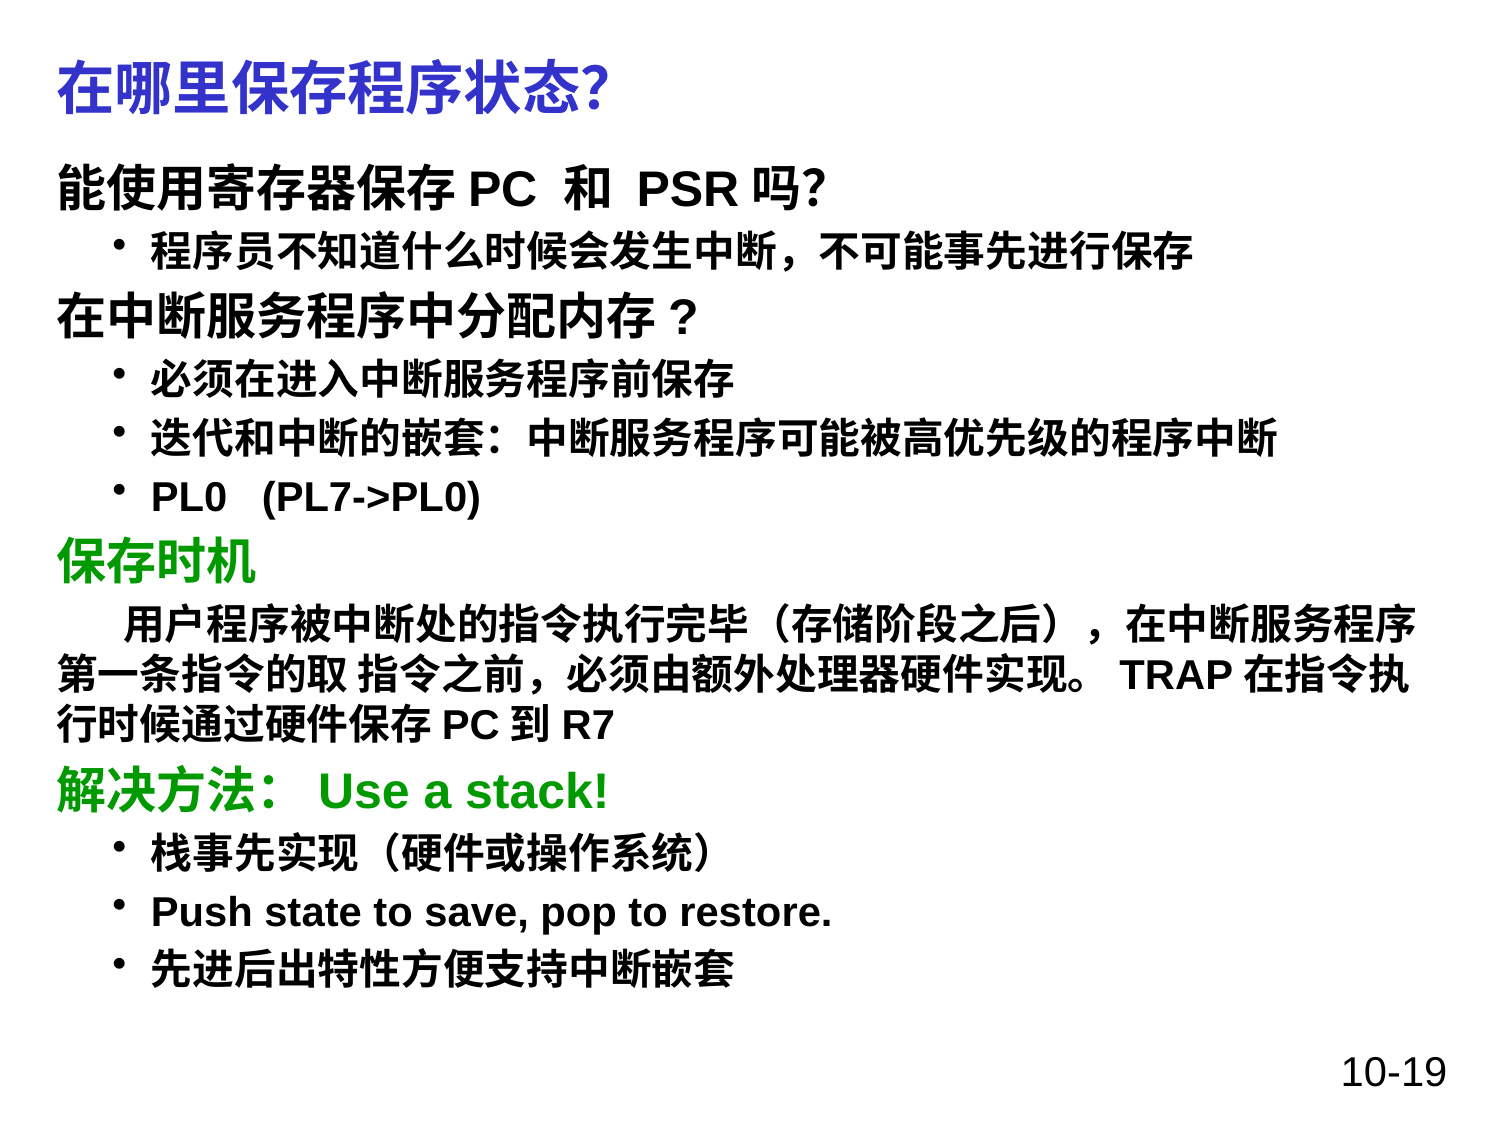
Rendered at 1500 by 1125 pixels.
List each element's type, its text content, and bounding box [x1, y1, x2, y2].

title 在哪里保存程序状态？ [40, 42, 1467, 131]
list 能使用寄存器保存PC 和 PSR吗？ 程序员不知道什么时候会发生中断，不可能事先进行保存 在中断服务程序中分配内存? 必须在进入中断服务程序前保存 迭代和中断的嵌套：中断服务程序可能被高优先级的程序中断 PL0 (PL7->PL0) 保存时机 用户程序被中断处的指令执行完毕（存储阶段之后），在中断服务程序第一条指令的取 指令之前，必须由额外处理器硬件实现。TRAP在指令执行时候通过硬件保存PC到R7 解决方法：Use a stack! 栈事先实现（硬件或操作系统） Push state to save, pop to restore. 先进后出特性方便支持中断嵌套 [40, 148, 1467, 1107]
